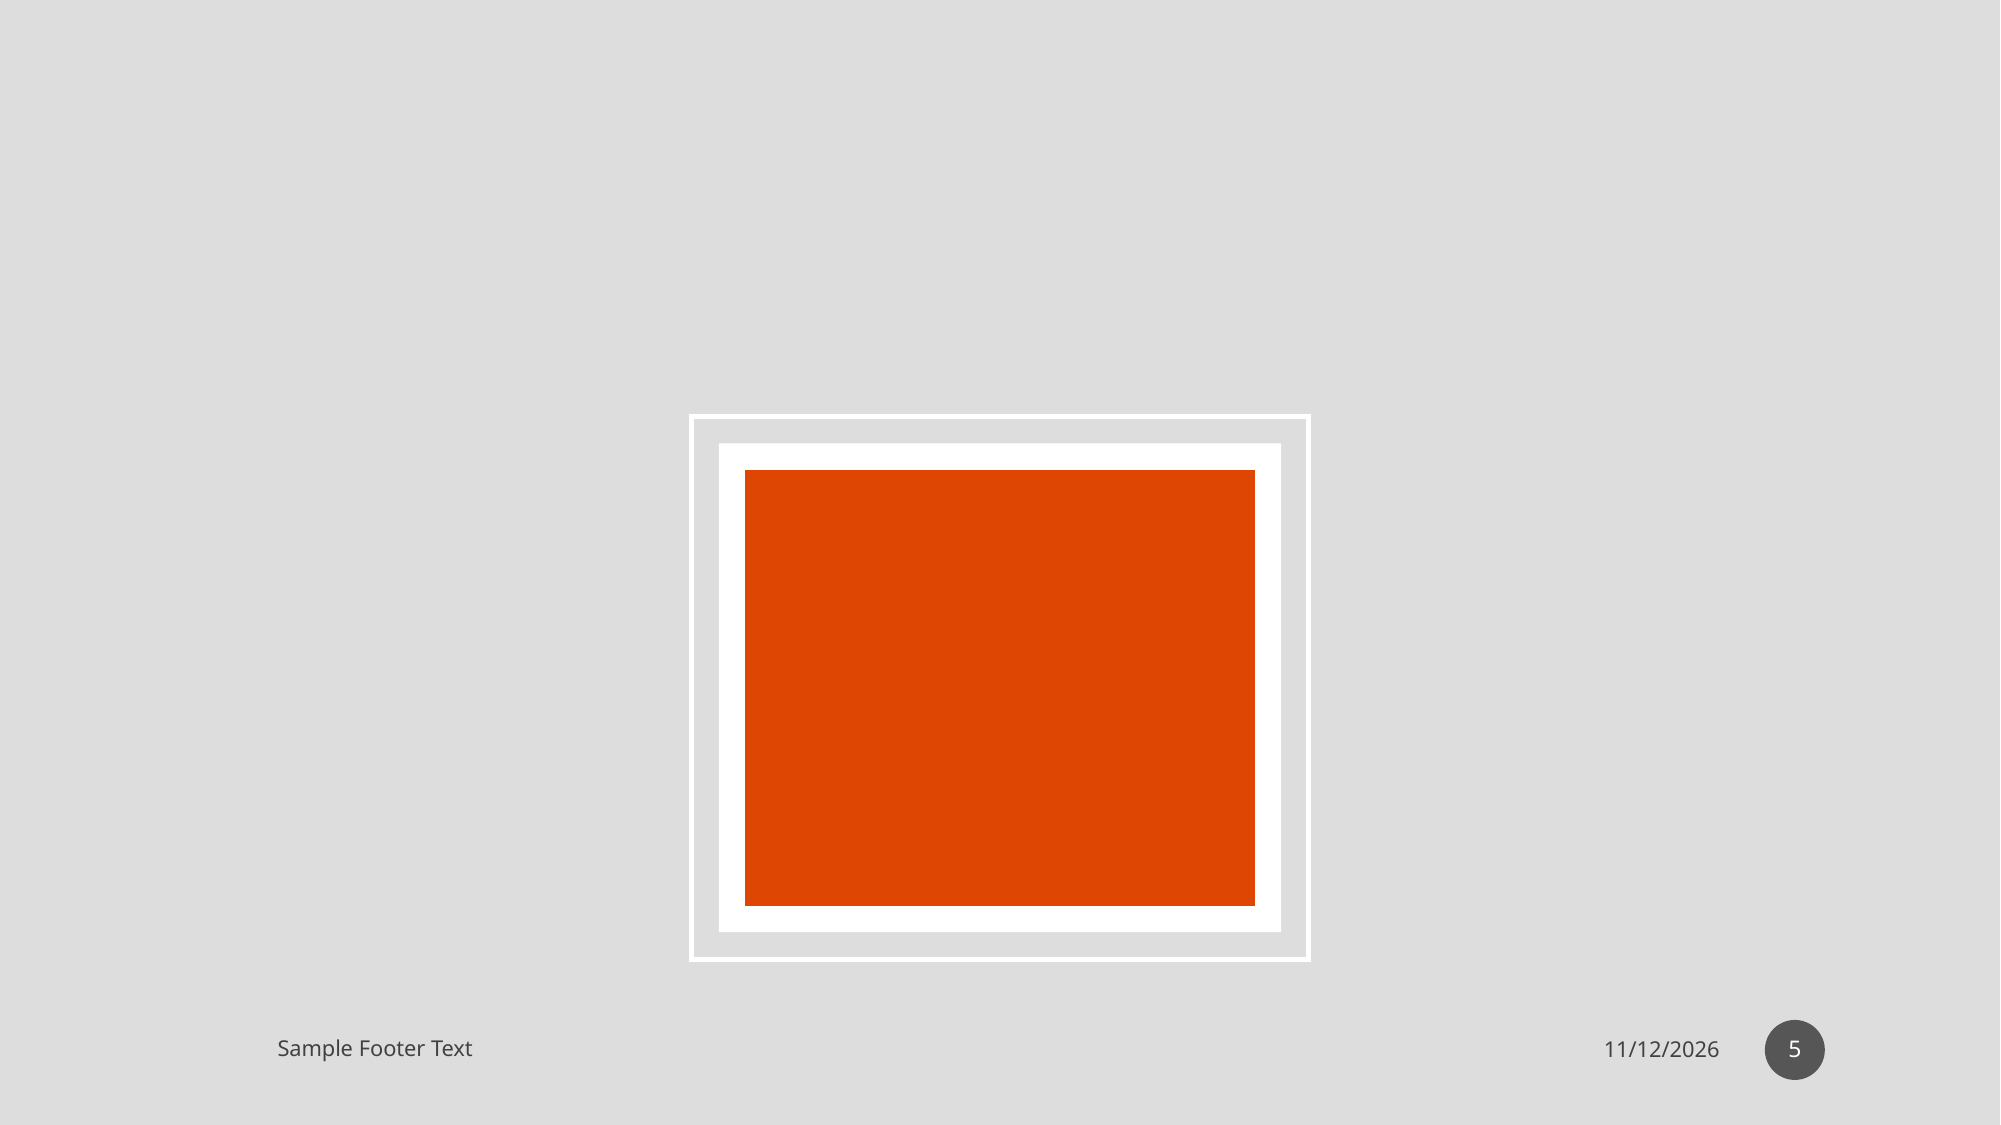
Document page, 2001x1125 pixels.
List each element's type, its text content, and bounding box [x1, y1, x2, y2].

text_box [691, 415, 1309, 961]
slide_number 5 [1764, 1019, 1825, 1080]
picture [745, 470, 1255, 906]
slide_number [1283, 1023, 1735, 1077]
text_box [718, 442, 1282, 933]
footer Sample Footer Text [262, 1023, 1231, 1076]
